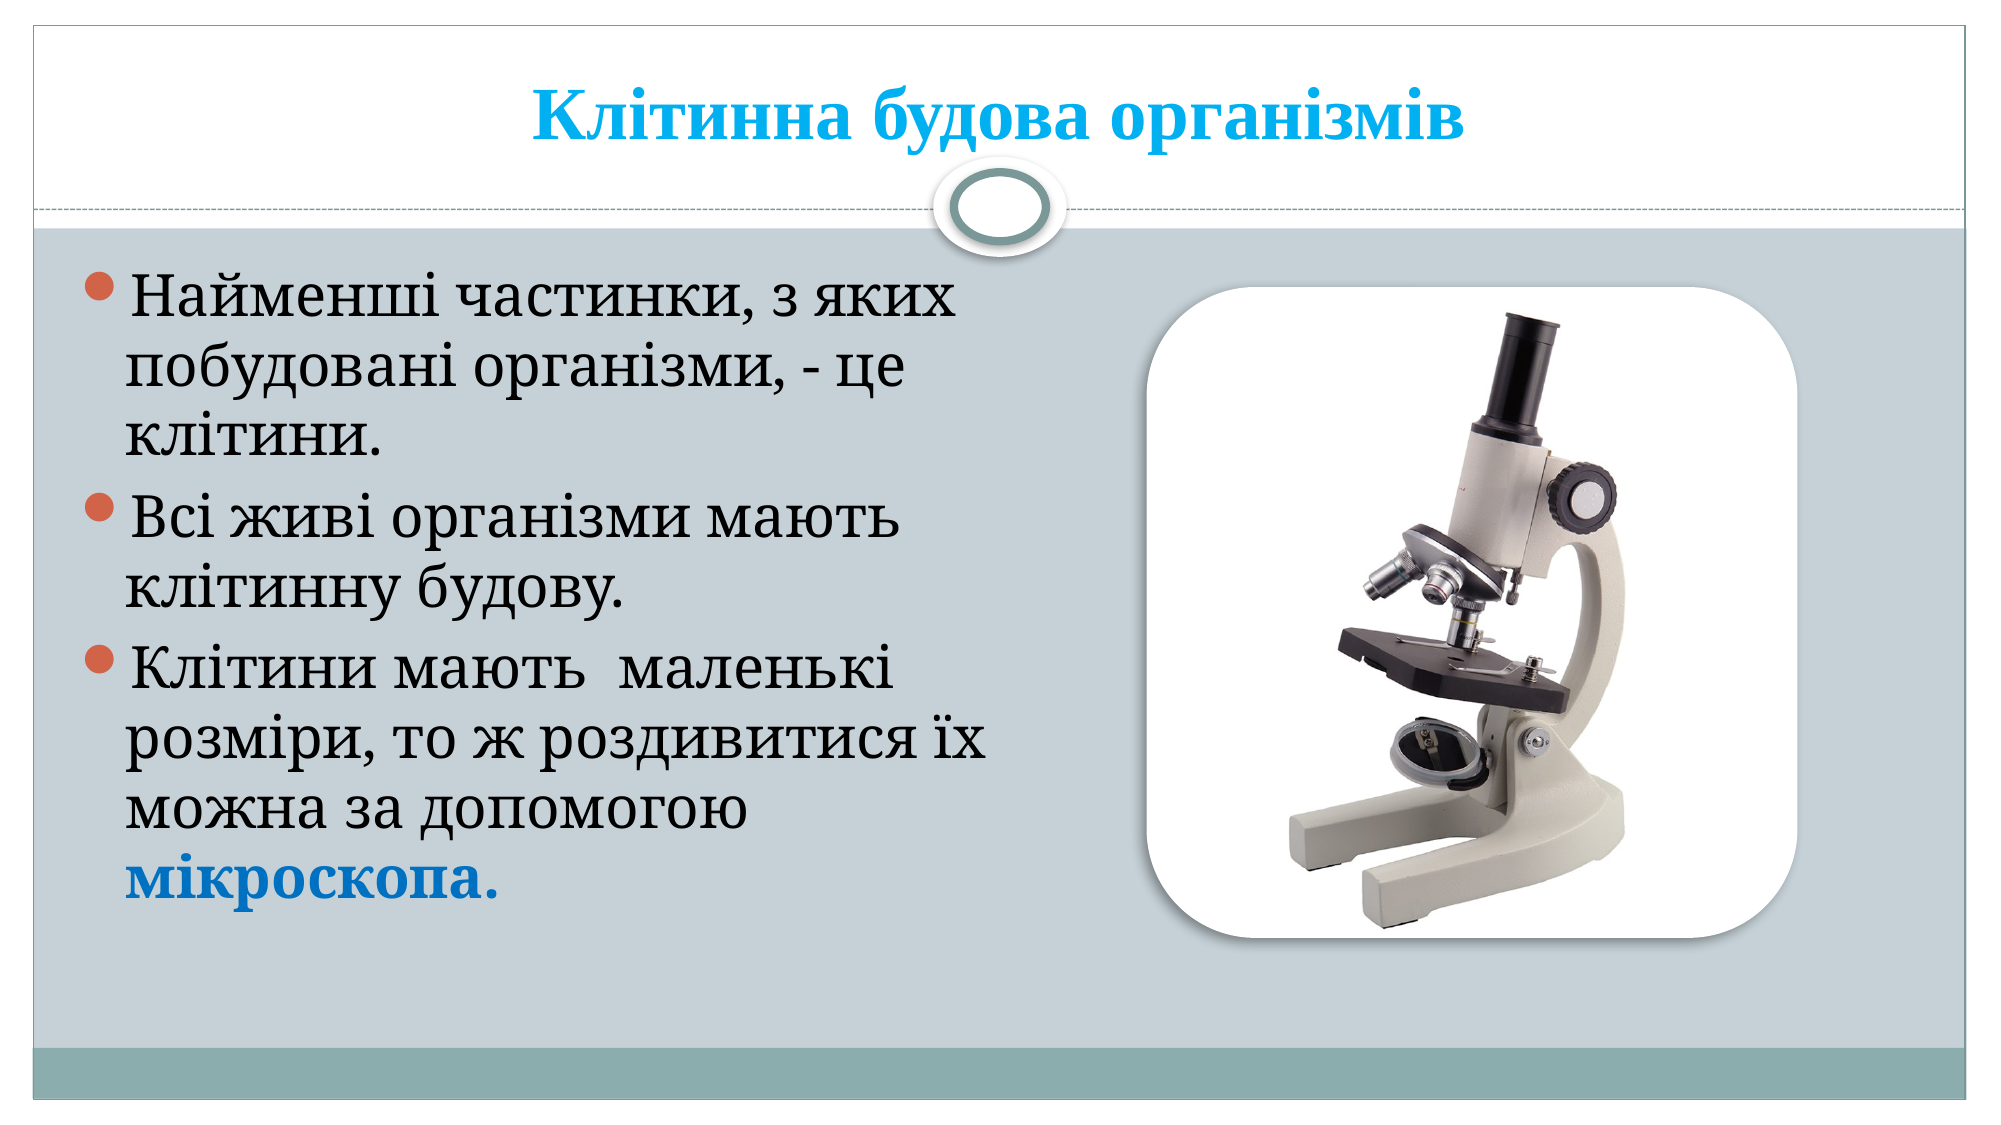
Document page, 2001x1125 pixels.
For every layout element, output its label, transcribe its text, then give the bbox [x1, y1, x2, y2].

picture [1146, 286, 1798, 939]
title Клітинна будова організмів [66, 37, 1933, 162]
list Найменші частинки, з яких побудовані організми, - це клітини. Всі живі організми мають клітинну будову. Клітини мають маленькі розміри, то ж роздивитися їх можна за допомогою мікроскопа. [66, 250, 1008, 1001]
